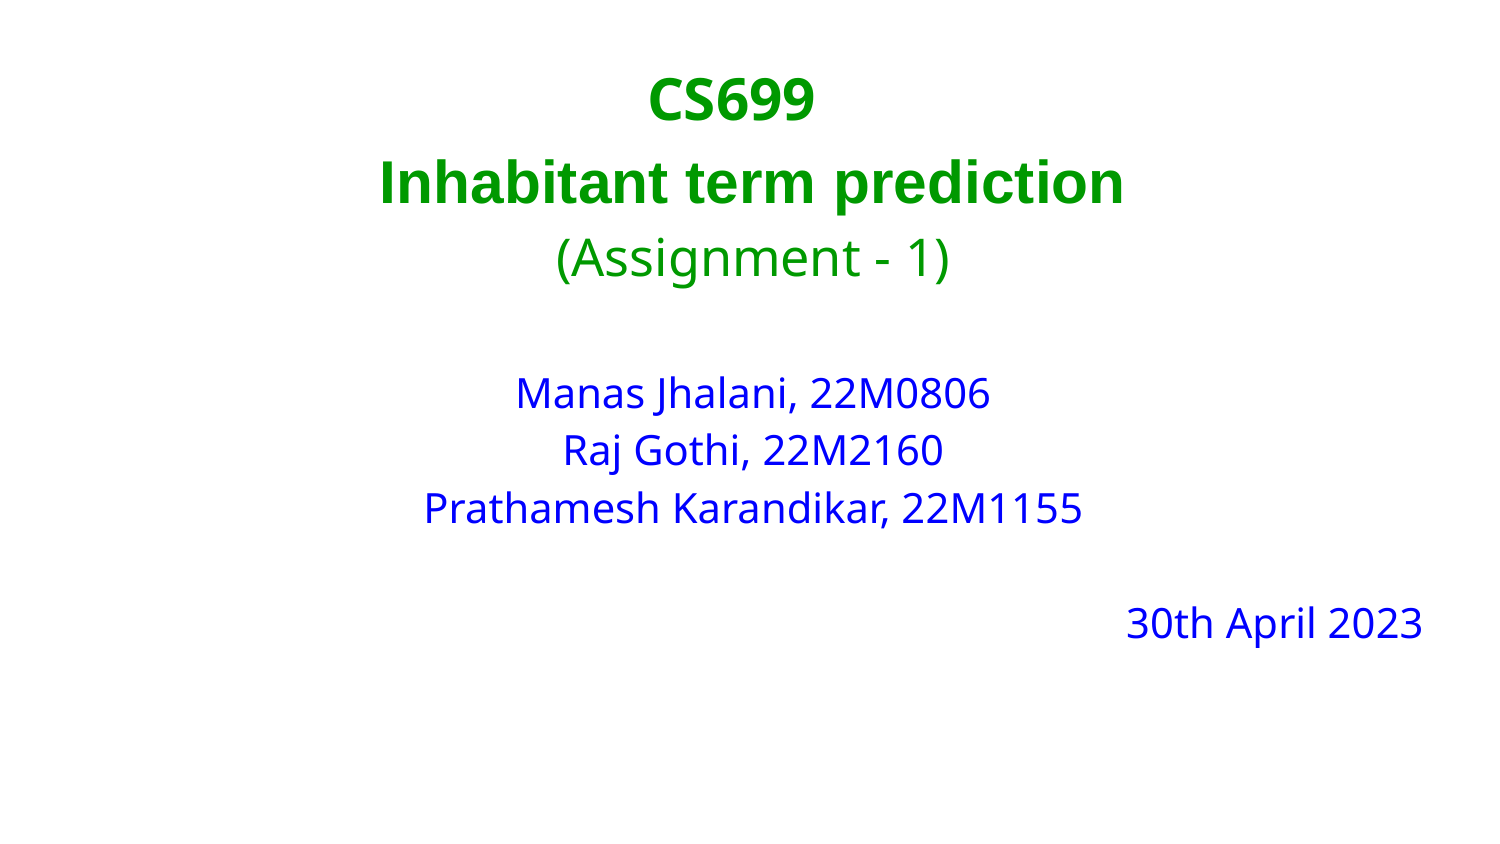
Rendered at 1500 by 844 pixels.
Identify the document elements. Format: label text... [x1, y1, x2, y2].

text_box CS699 Inhabitant term prediction​ (Assignment - 1) Manas Jhalani, 22M0806 Raj Gothi, 22M2160 Prathamesh Karandikar, 22M1155​ 30th April 2023 [61, 36, 1446, 805]
